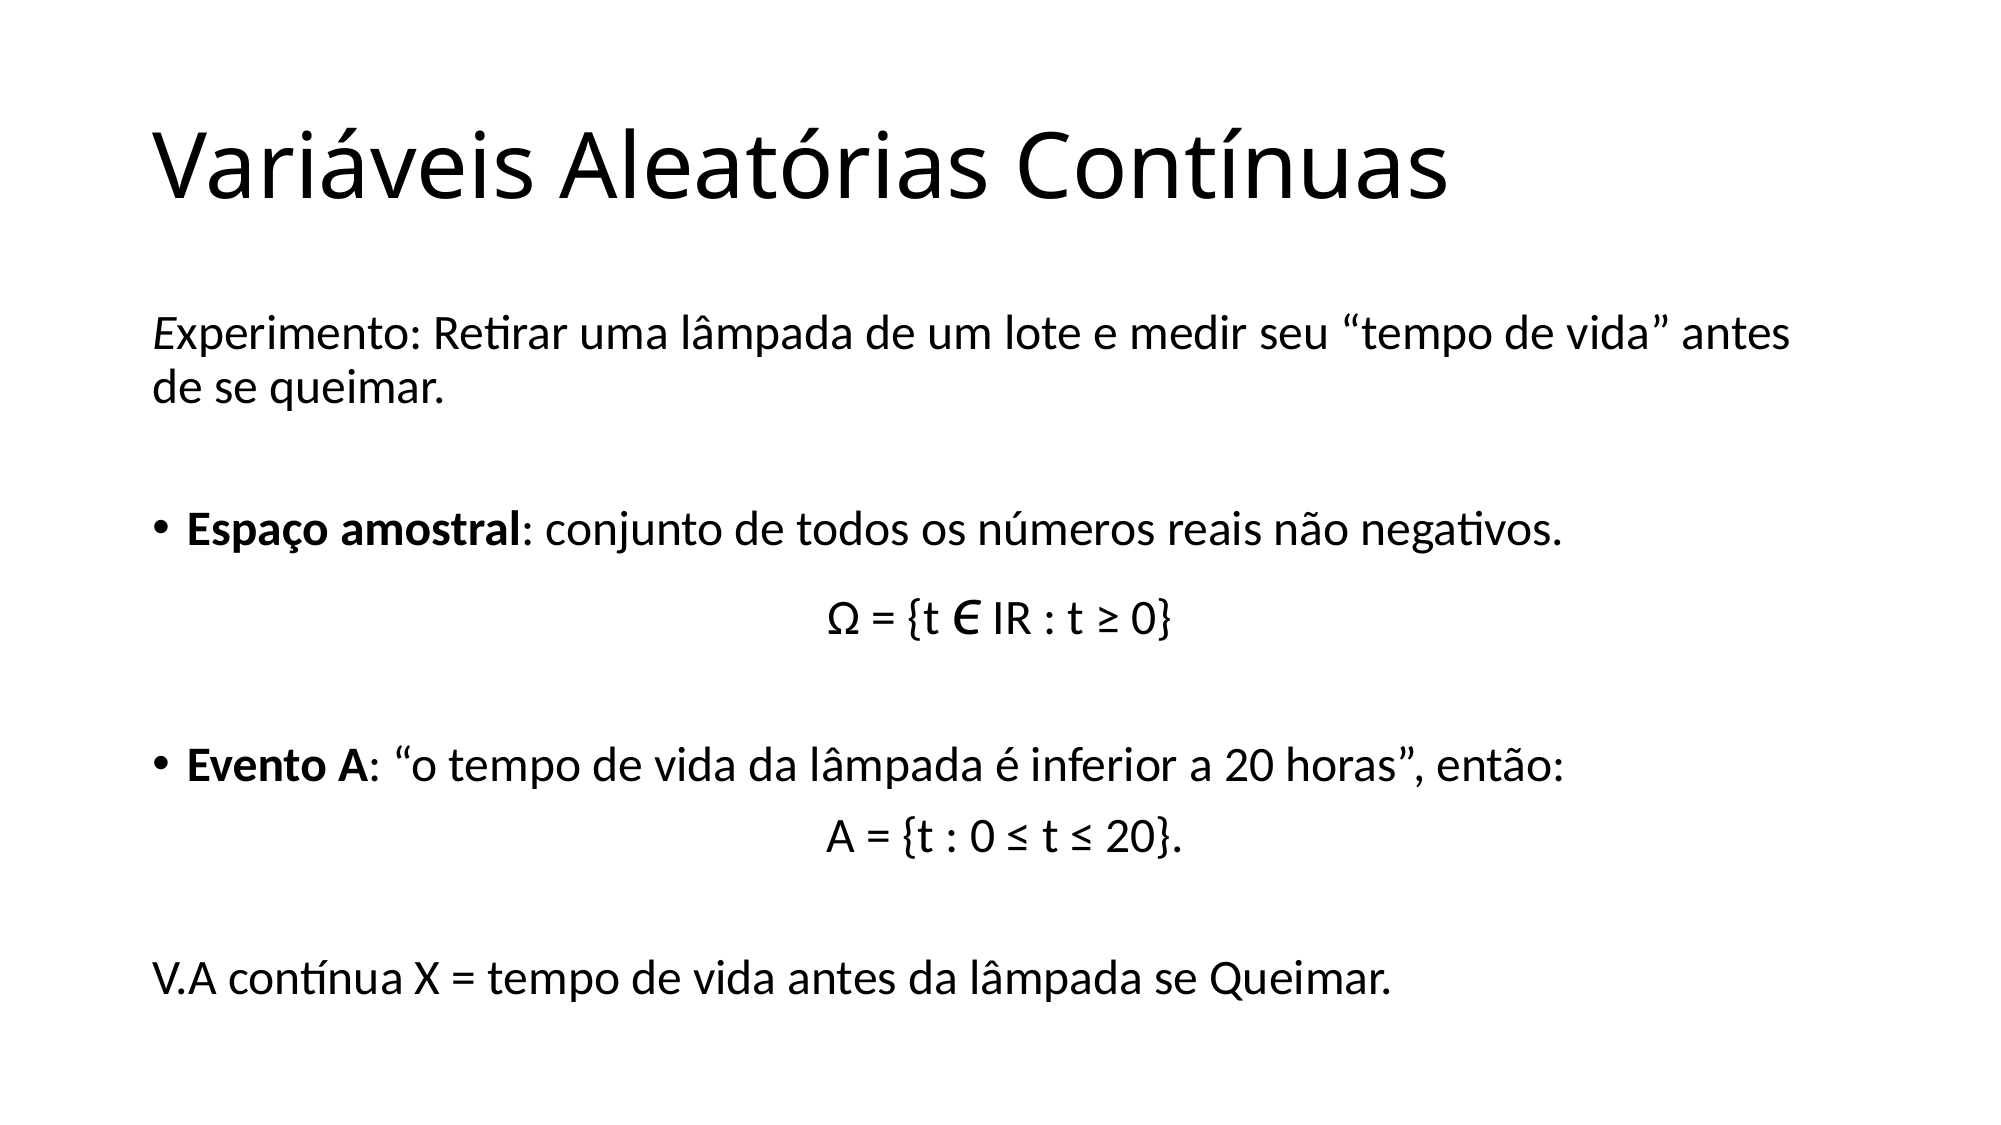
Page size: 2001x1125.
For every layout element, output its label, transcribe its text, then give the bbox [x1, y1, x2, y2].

list Experimento: Retirar uma lâmpada de um lote e medir seu “tempo de vida” antes de se queimar. Espaço amostral: conjunto de todos os números reais não negativos. Ω = {t ϵ IR : t ≥ 0} Evento A: “o tempo de vida da lâmpada é inferior a 20 horas”, então: A = {t : 0 ≤ t ≤ 20}. V.A contínua X = tempo de vida antes da lâmpada se Queimar. [137, 299, 1863, 1014]
title Variáveis Aleatórias Contínuas [137, 59, 1863, 278]
